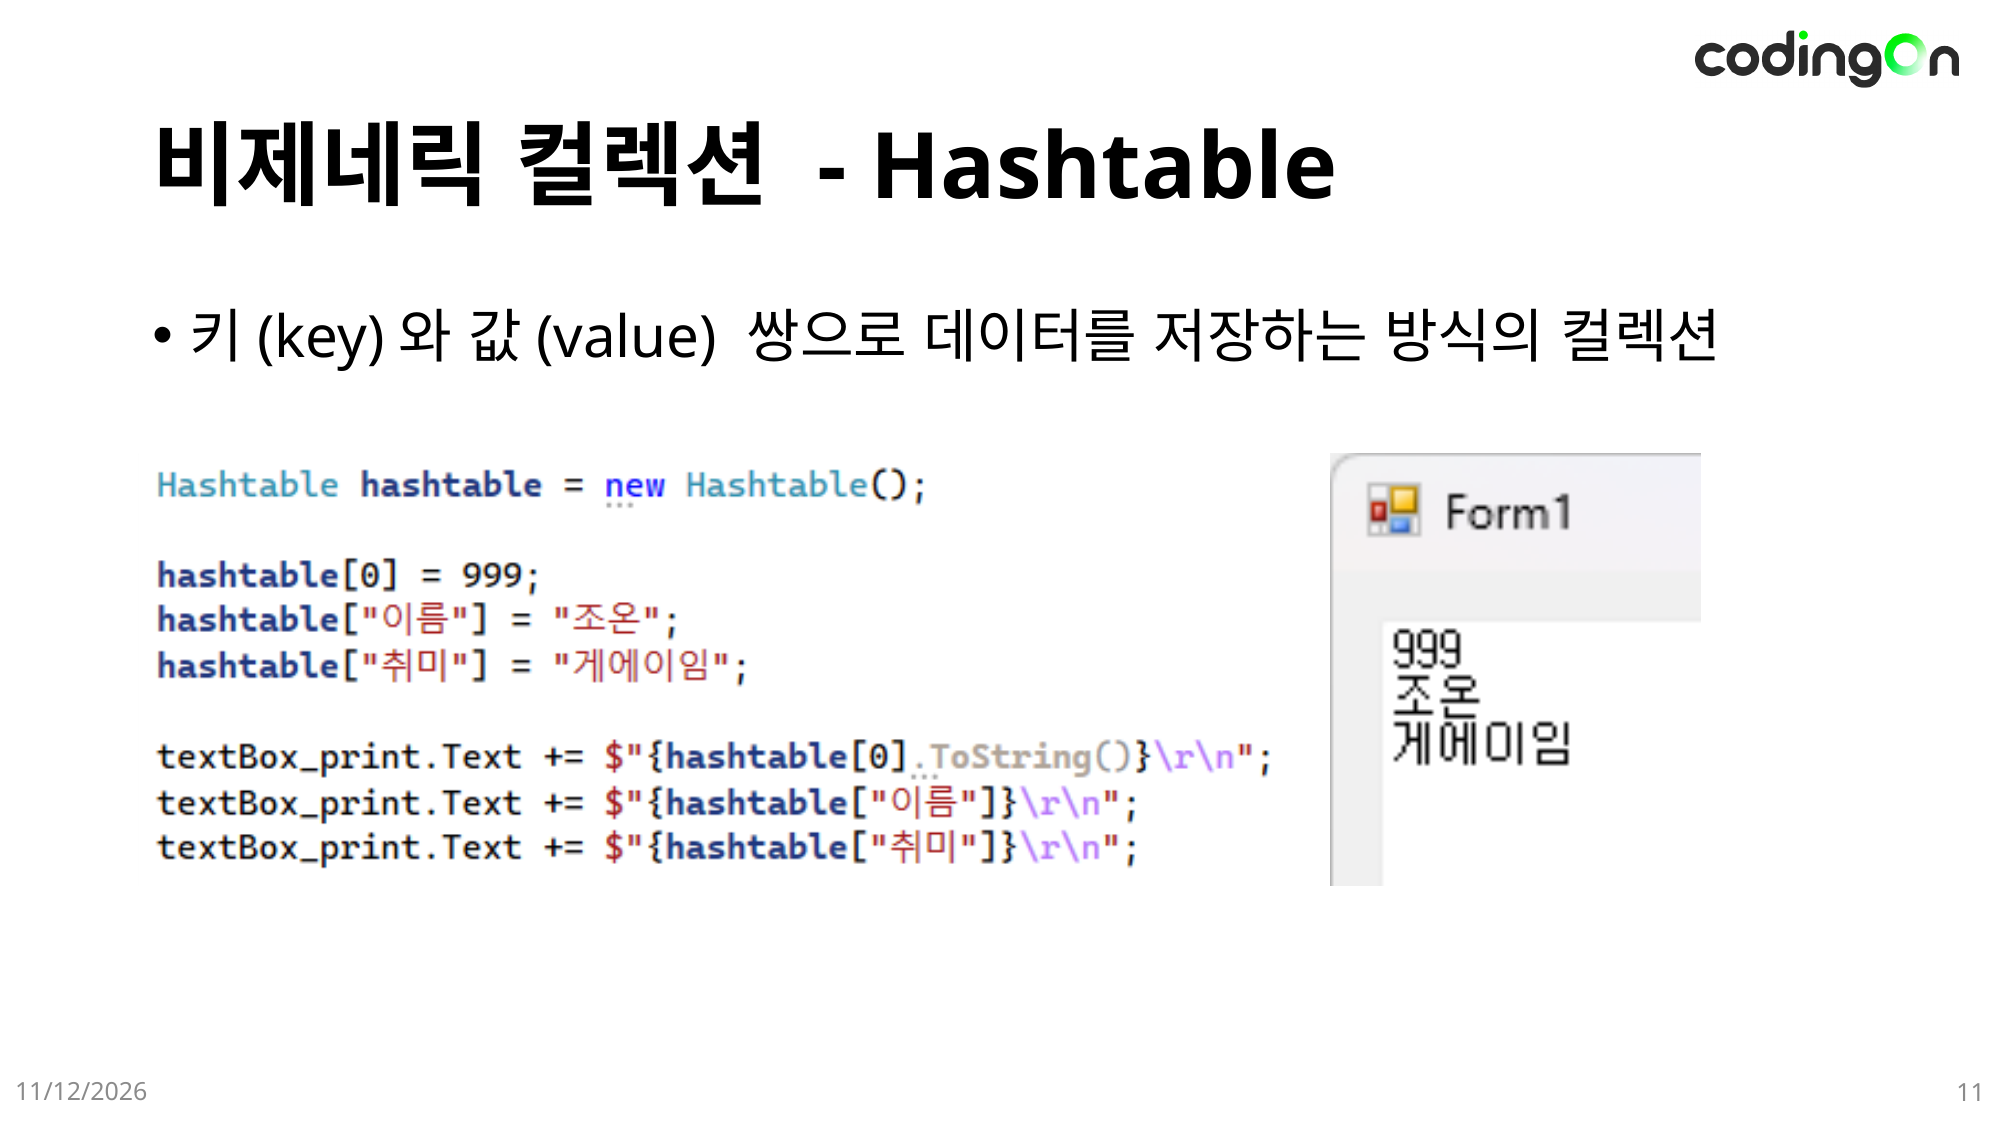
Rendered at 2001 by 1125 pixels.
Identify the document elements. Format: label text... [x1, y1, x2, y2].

slide_number 11 [1550, 1063, 2000, 1124]
list 키(key)와 값(value) 쌍으로 데이터를 저장하는 방식의 컬렉션 [137, 299, 1863, 1014]
picture [137, 453, 1294, 886]
picture [1695, 30, 1959, 88]
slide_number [0, 1062, 450, 1123]
title 비제네릭 컬렉션 - Hashtable [137, 59, 1863, 278]
picture [1329, 453, 1701, 886]
